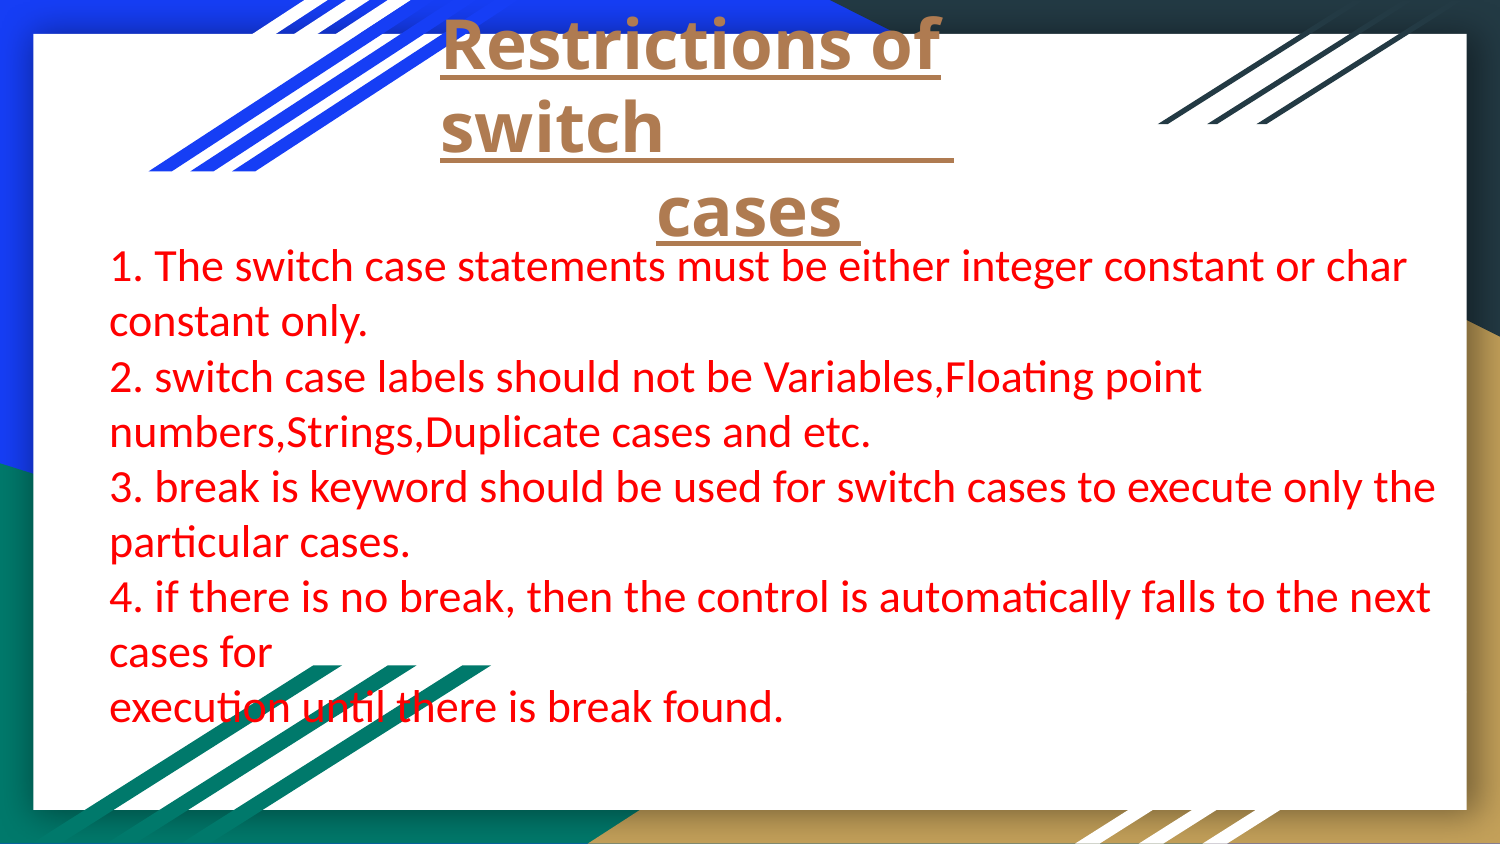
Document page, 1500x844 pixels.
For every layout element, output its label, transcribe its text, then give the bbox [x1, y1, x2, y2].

subtitle 1. The switch case statements must be either integer constant or char constant only. 2. switch case labels should not be Variables,Floating point numbers,Strings,Duplicate cases and etc. 3. break is keyword should be used for switch cases to execute only the particular cases. 4. if there is no break, then the control is automatically falls to the next cases for execution until there is break found. [94, 220, 1469, 761]
title Restrictions of switch cases [425, 43, 1185, 207]
